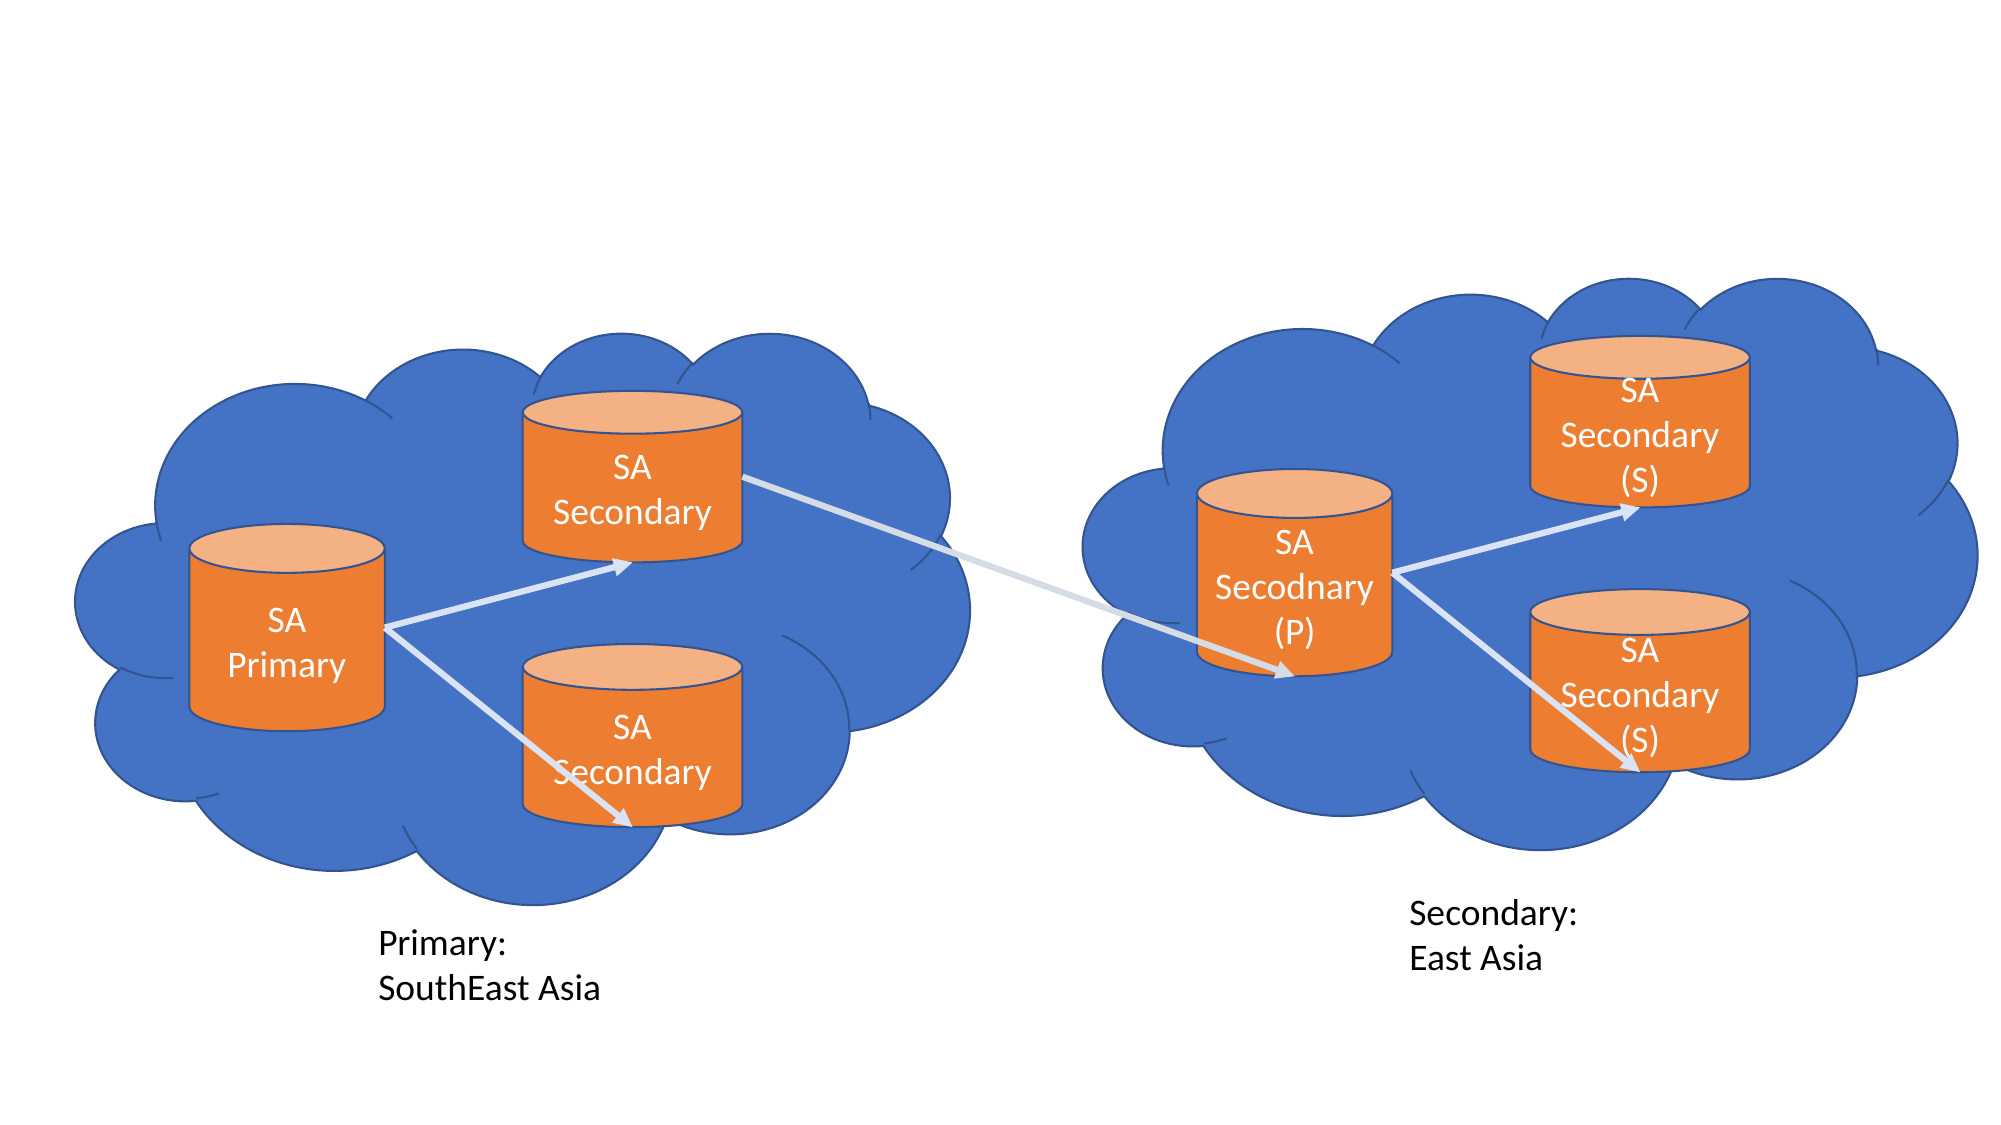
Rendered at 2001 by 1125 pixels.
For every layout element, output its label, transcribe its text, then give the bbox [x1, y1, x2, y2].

text_box [1086, 573, 1195, 636]
text_box SA Secondary [521, 389, 744, 564]
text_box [1199, 471, 1391, 516]
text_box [1532, 591, 1748, 633]
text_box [384, 476, 523, 627]
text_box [384, 627, 523, 736]
text_box Secondary: East Asia [1394, 880, 1666, 986]
text_box [1130, 277, 1979, 781]
text_box SA Secondary (S) [1529, 334, 1751, 509]
text_box Action 2 [1532, 337, 1748, 377]
text_box SA Primary [188, 522, 384, 733]
text_box Primary: SouthEast Asia [363, 910, 635, 1016]
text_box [742, 476, 1197, 573]
title Logic Apps [191, 525, 383, 571]
text_box SA Secondary (S) [1529, 588, 1751, 774]
text_box [523, 546, 972, 836]
title Logic App [525, 646, 741, 688]
list [525, 392, 741, 432]
text_box [73, 332, 949, 907]
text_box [1392, 572, 1531, 681]
text_box [1101, 618, 1672, 852]
text_box SA Secondary [521, 642, 744, 829]
text_box SA Secodnary (P) [1195, 467, 1392, 678]
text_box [1392, 421, 1531, 572]
